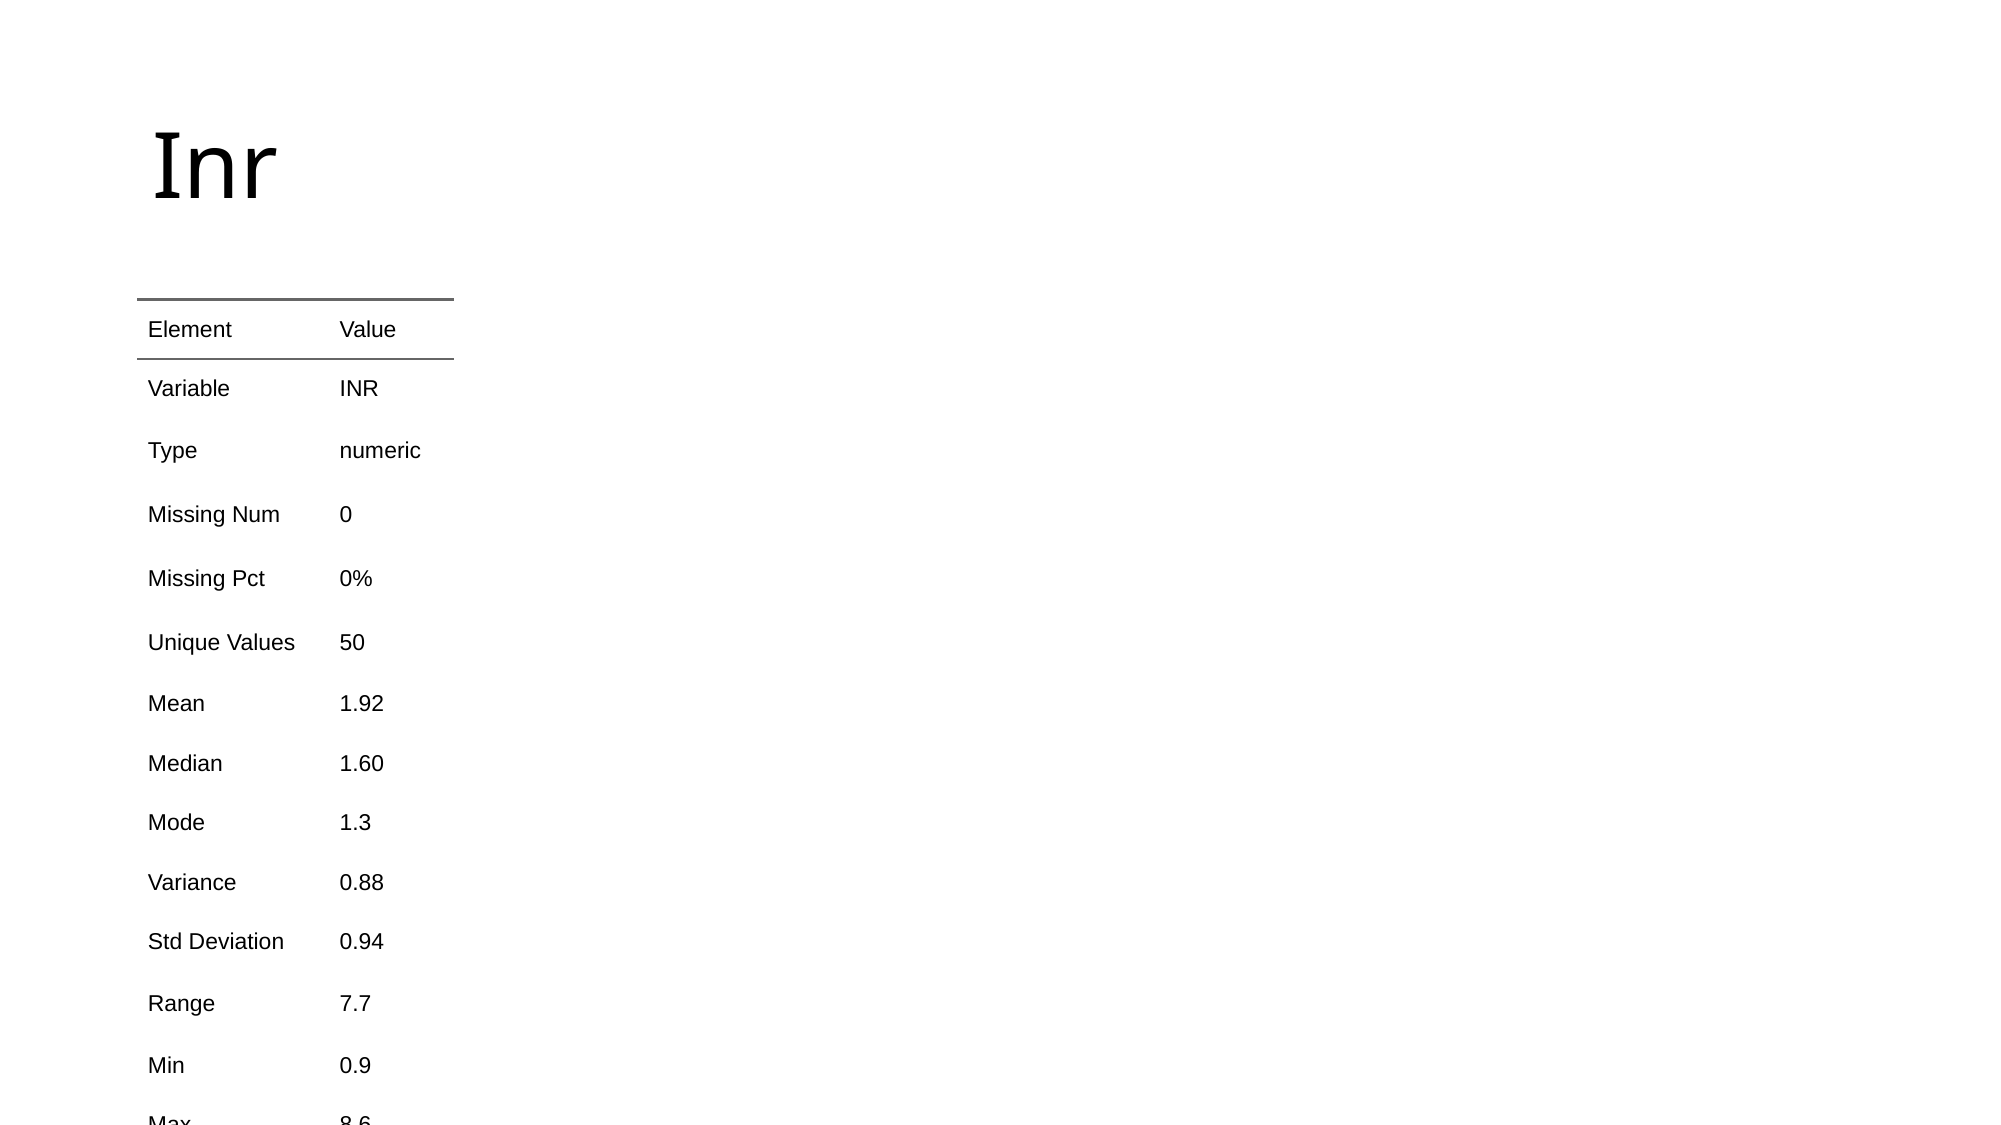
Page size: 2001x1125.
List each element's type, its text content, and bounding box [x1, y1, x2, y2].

table_cell 0 [329, 482, 454, 546]
table_cell 1.3 [329, 793, 454, 852]
table_cell Unique Values [137, 610, 329, 674]
table_cell Std Deviation [137, 912, 329, 972]
table_header Value [329, 301, 454, 358]
table_cell 1.92 [329, 674, 454, 733]
table_cell 0.9 [329, 1036, 454, 1095]
table_cell Variance [137, 852, 329, 912]
table_cell 7.7 [329, 972, 454, 1036]
table_cell 1.60 [329, 733, 454, 793]
table_cell Min [137, 1036, 329, 1095]
table_cell Mean [137, 674, 329, 733]
table_cell Range [137, 972, 329, 1036]
table_cell Missing Pct [137, 546, 329, 610]
table_cell 50 [329, 610, 454, 674]
table_cell 0% [329, 546, 454, 610]
table_cell 8.6 [329, 1095, 454, 1125]
table_cell Median [137, 733, 329, 793]
title Inr [137, 59, 1863, 278]
table_cell Type [137, 418, 329, 482]
table_cell 0.88 [329, 852, 454, 912]
table_cell 0.94 [329, 912, 454, 972]
table_cell Missing Num [137, 482, 329, 546]
table_cell INR [329, 360, 454, 418]
table_cell Mode [137, 793, 329, 852]
table_cell numeric [329, 418, 454, 482]
table_header Element [137, 301, 329, 358]
table_cell Max [137, 1095, 329, 1125]
table_cell Variable [137, 360, 329, 418]
